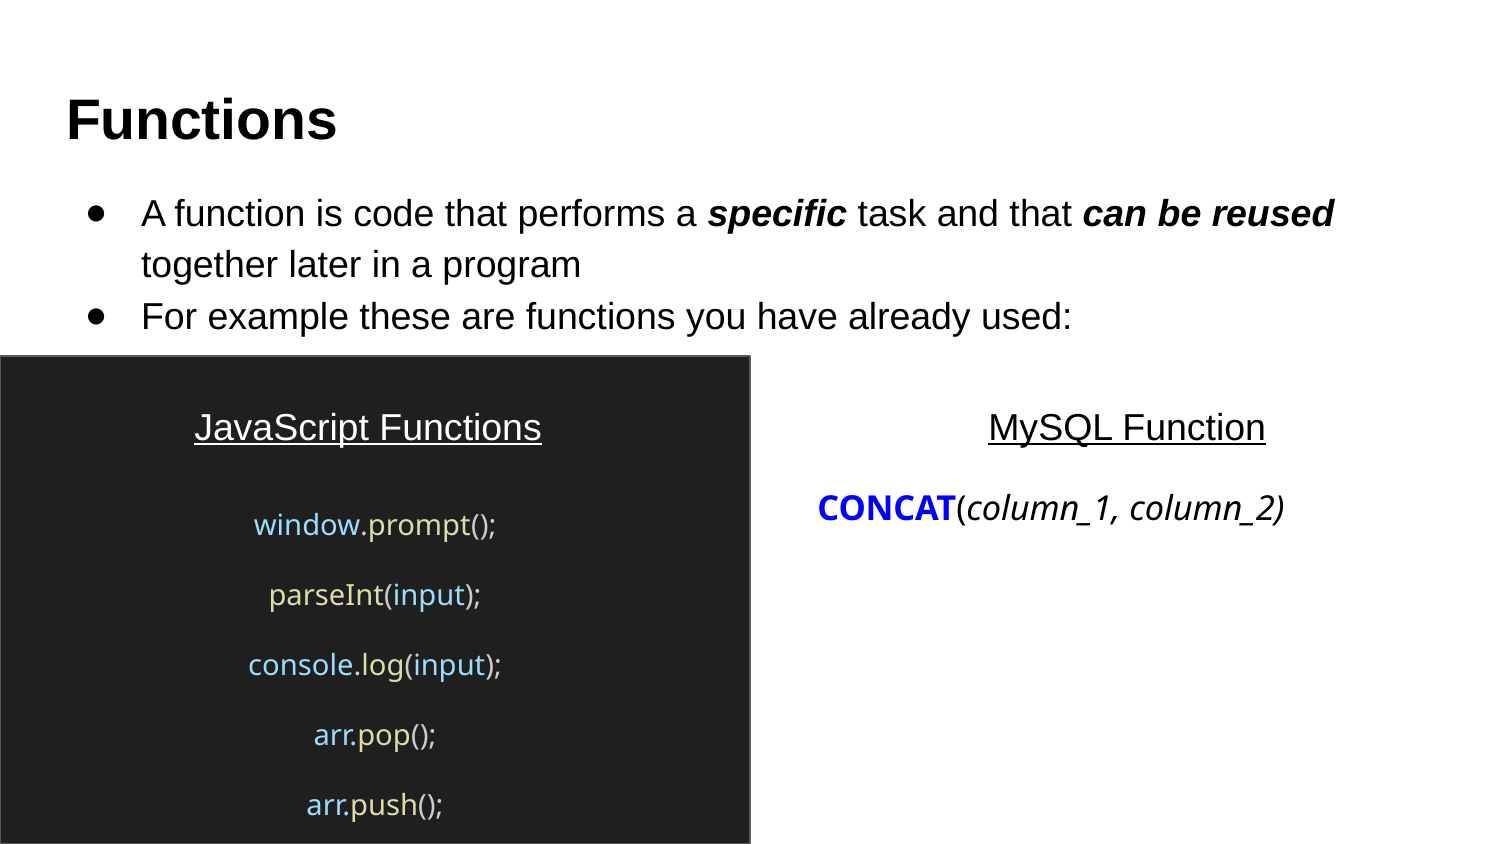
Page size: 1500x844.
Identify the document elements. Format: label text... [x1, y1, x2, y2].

title Functions [51, 72, 1449, 167]
text_box MySQL Function [805, 381, 1449, 456]
text_box [0, 355, 750, 844]
text_box A function is code that performs a specific task and that can be reused together later in a program For example these are functions you have already used: [51, 166, 1427, 308]
text_box CONCAT(column_1, column_2) [802, 456, 1452, 542]
text_box JavaScript Functions [179, 381, 571, 464]
text_box window.prompt(); parseInt(input); console.log(input); arr.pop(); arr.push(); [128, 456, 621, 836]
